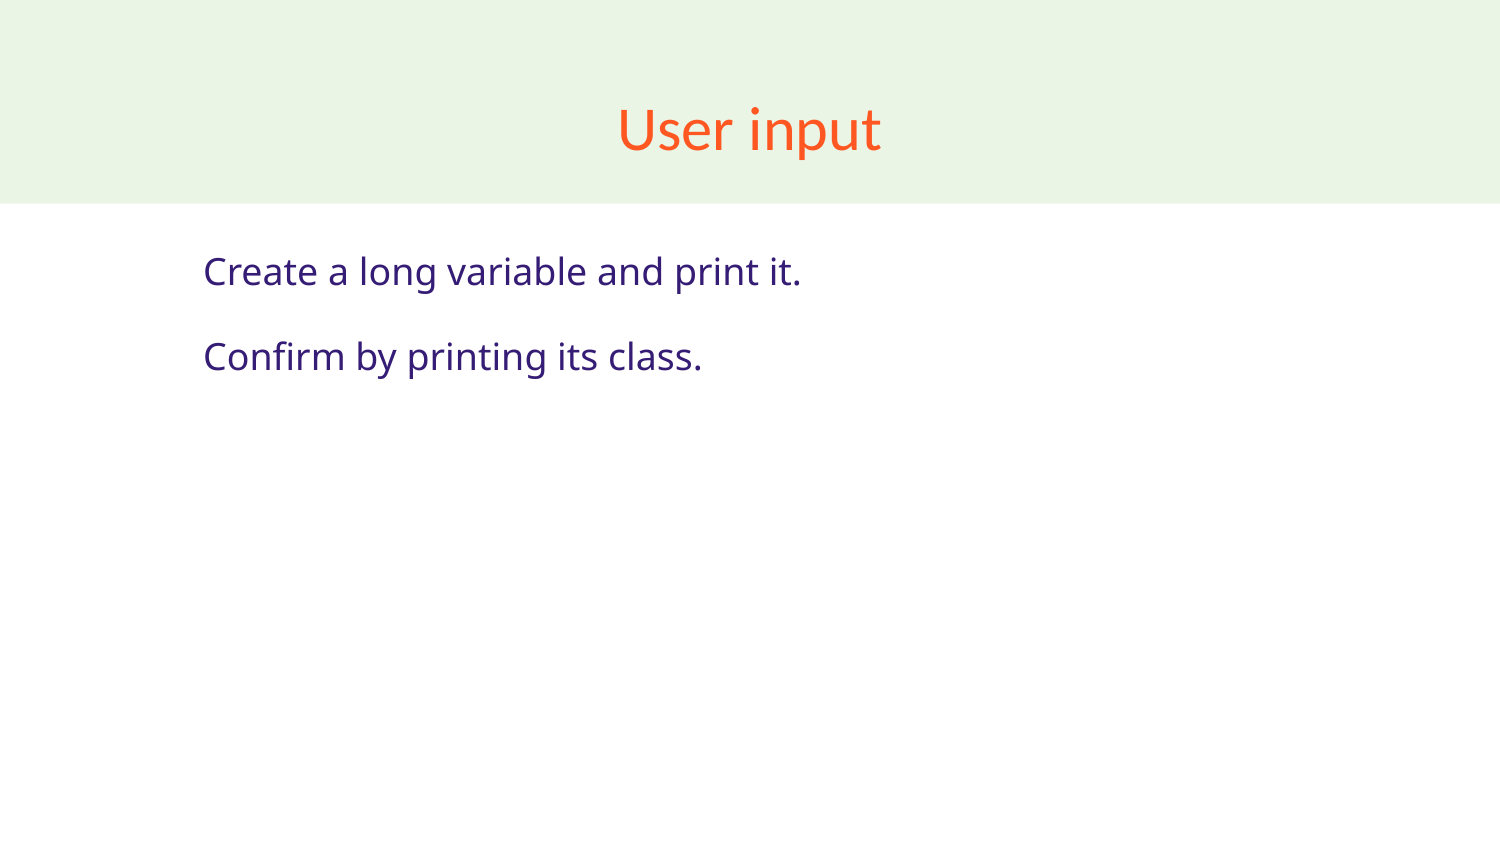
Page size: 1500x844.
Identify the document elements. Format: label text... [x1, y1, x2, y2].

list Create a long variable and print it. Confirm by printing its class. [188, 225, 1389, 787]
title User input [51, 72, 1449, 167]
text_box [0, 0, 1500, 204]
